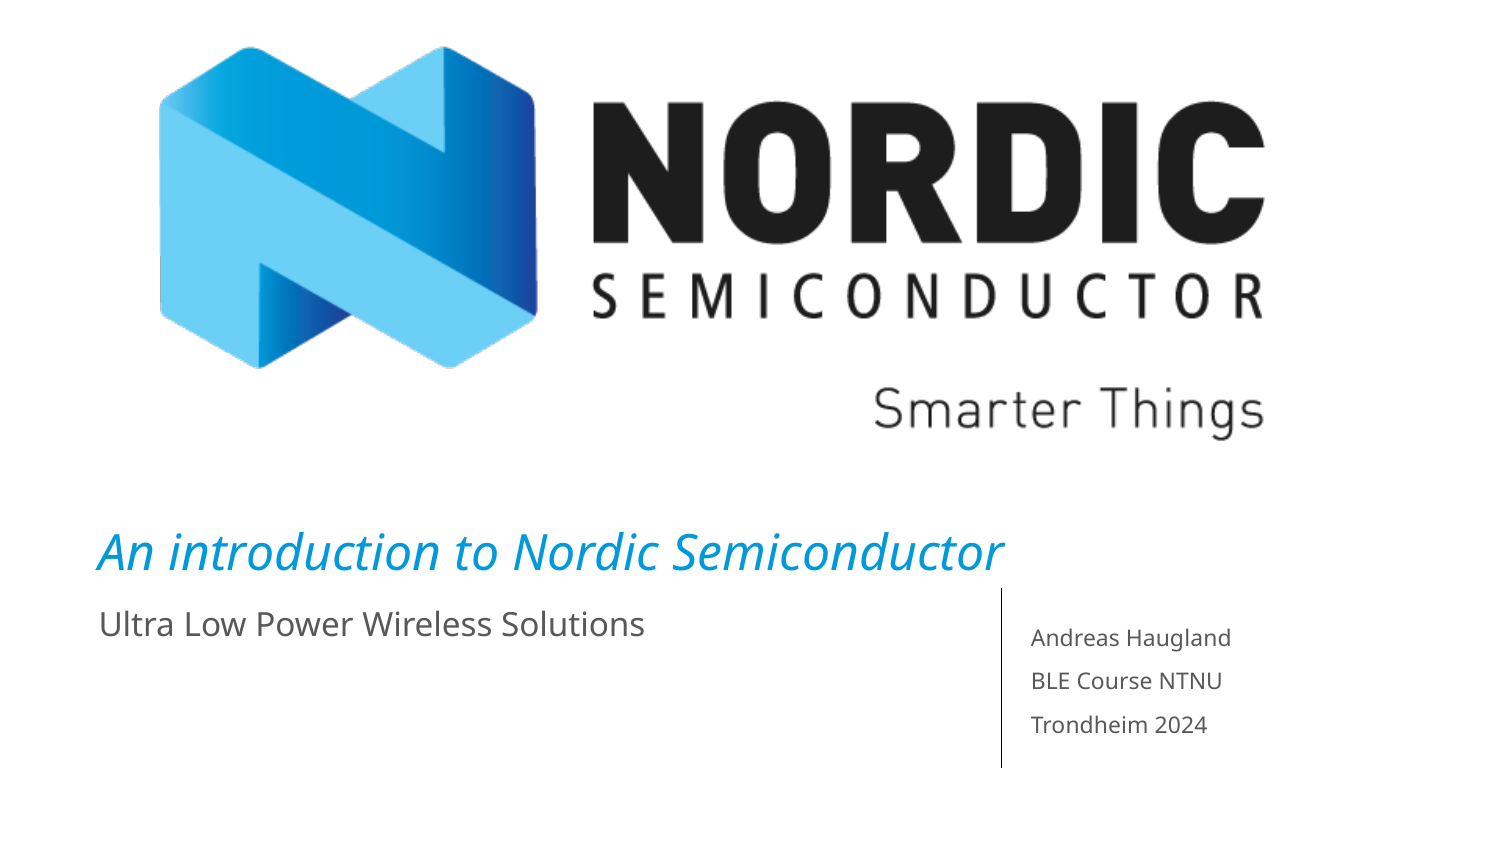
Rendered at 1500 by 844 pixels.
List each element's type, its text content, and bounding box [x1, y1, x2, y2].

list Andreas Haugland BLE Course NTNU Trondheim 2024 [1015, 587, 1416, 768]
picture [0, 0, 1500, 452]
title An introduction to Nordic Semiconductor [83, 440, 1489, 589]
subtitle Ultra Low Power Wireless Solutions [83, 587, 979, 768]
